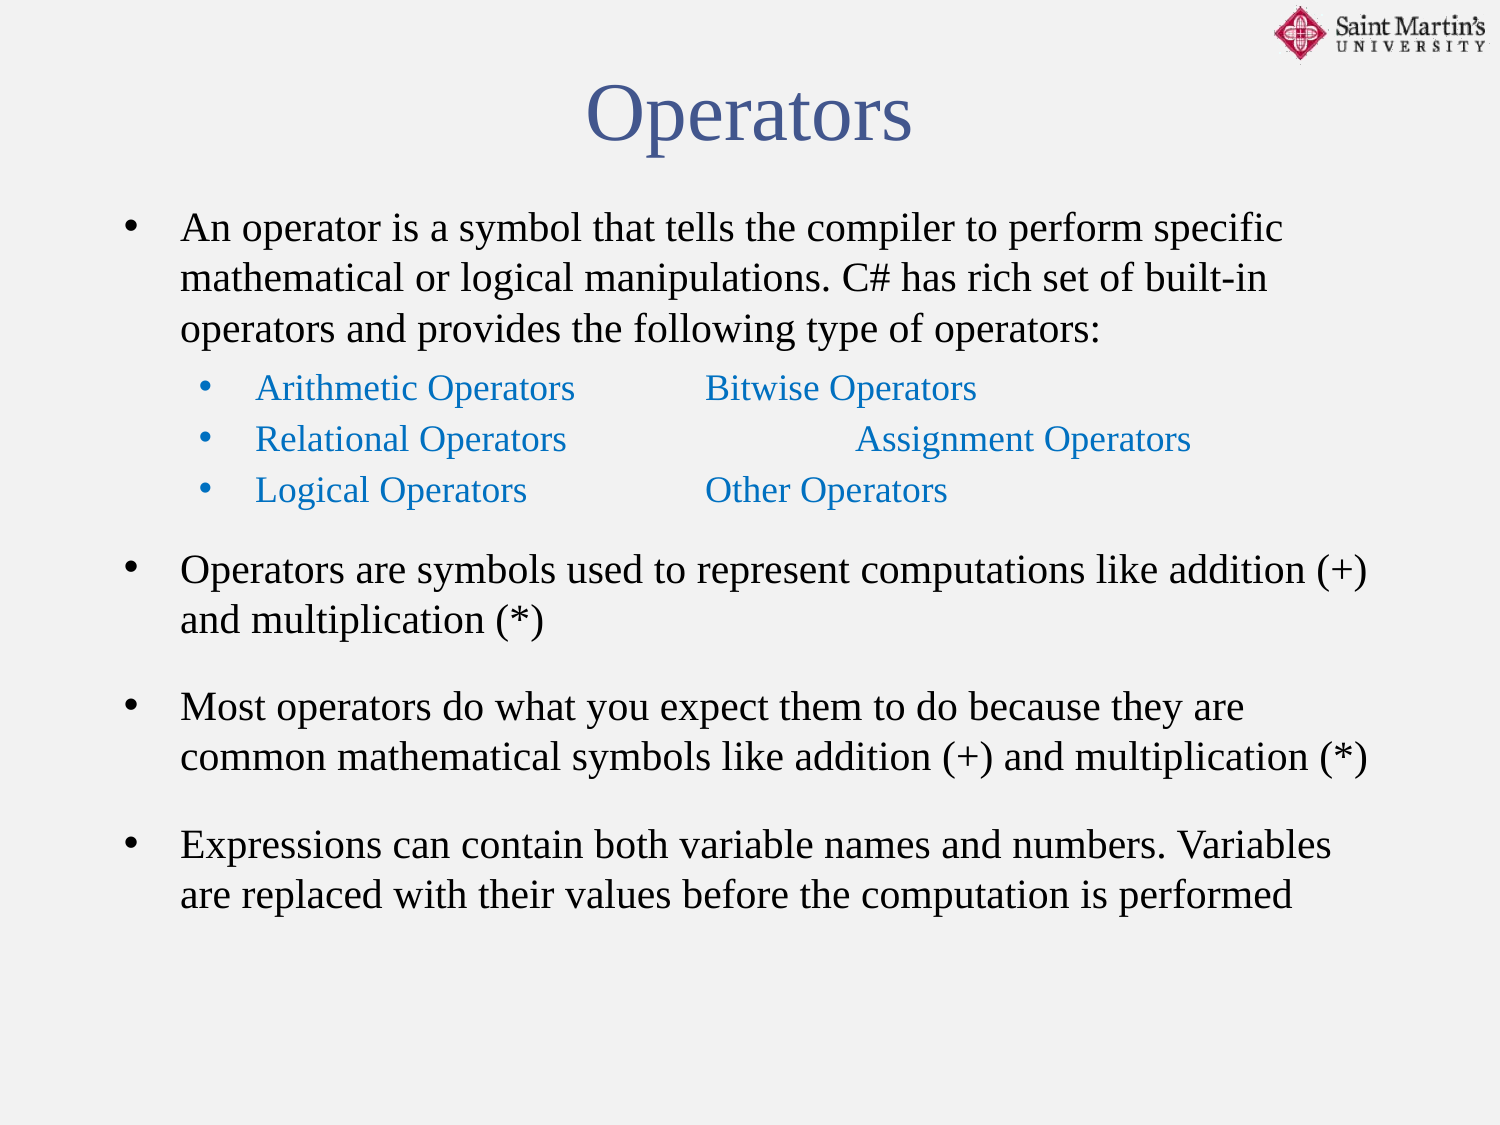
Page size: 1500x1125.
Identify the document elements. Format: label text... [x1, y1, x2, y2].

text_box Operators [108, 49, 1392, 225]
text_box An operator is a symbol that tells the compiler to perform specific mathematical or logical manipulations. C# has rich set of built-in operators and provides the following type of operators: Arithmetic Operators Bitwise Operators Relational Operators Assignment Operators Logical Operators Other Operators Operators are symbols used to represent computations like addition (+) and multiplication (*) Most operators do what you expect them to do because they are common mathematical symbols like addition (+) and multiplication (*) Expressions can contain both variable names and numbers. Variables are replaced with their values before the computation is performed [109, 192, 1388, 925]
picture [1264, 0, 1500, 65]
